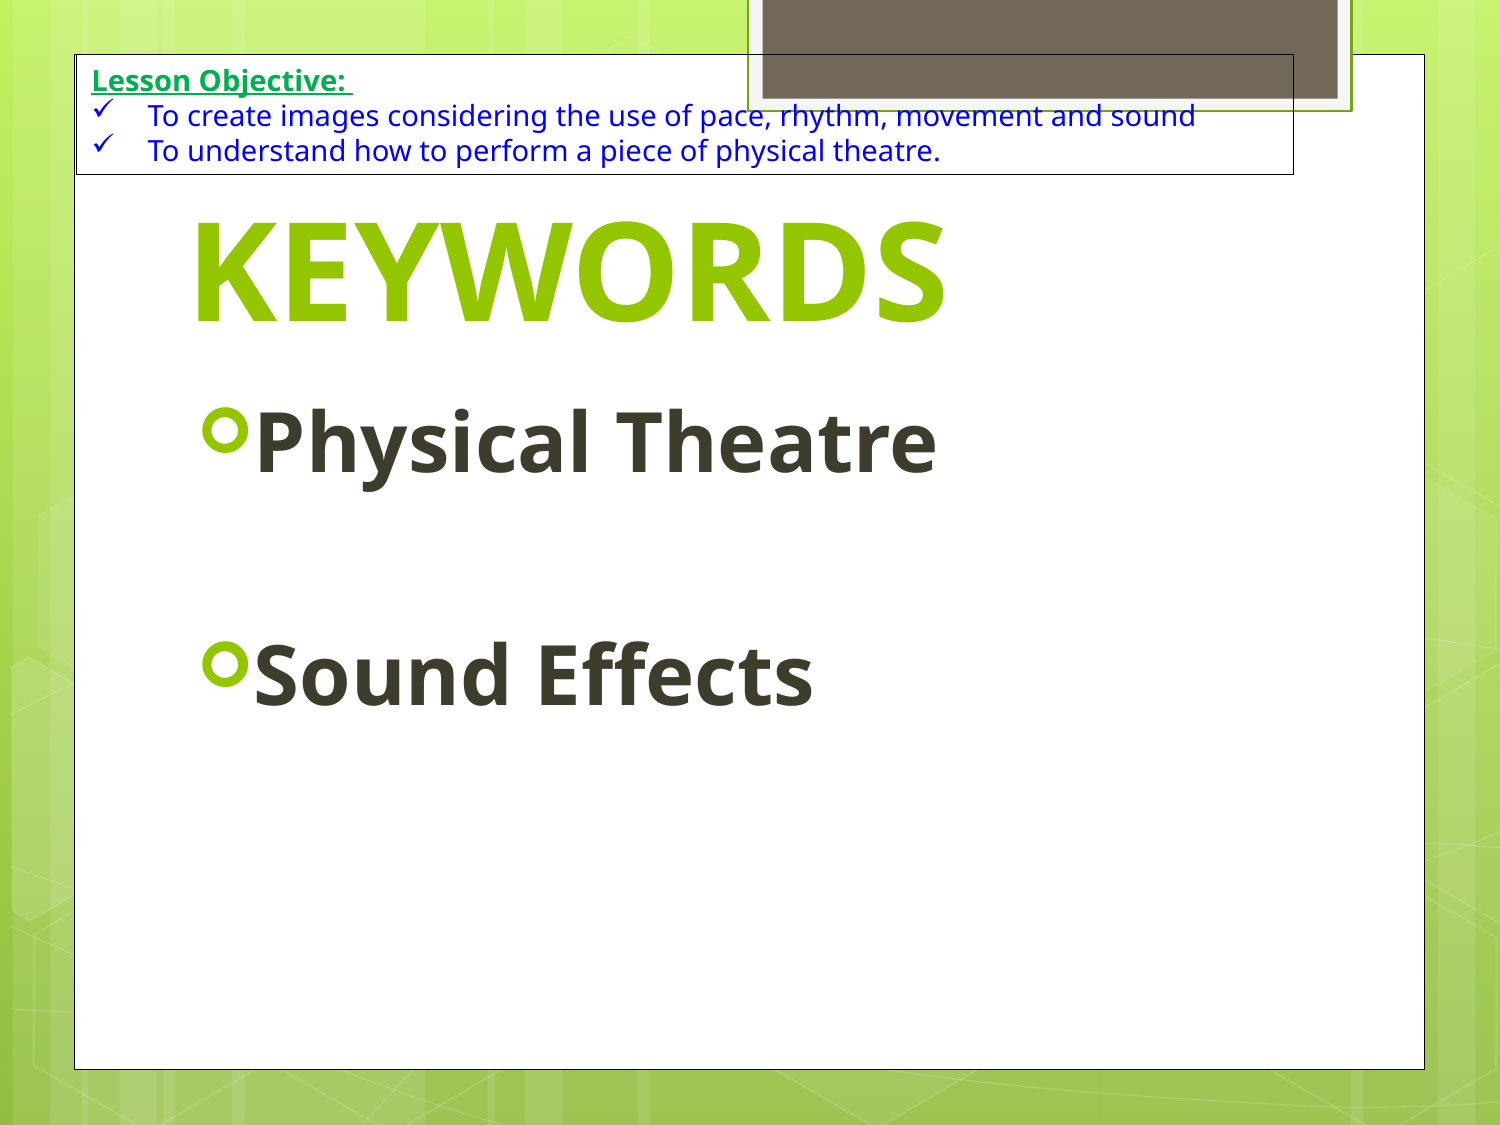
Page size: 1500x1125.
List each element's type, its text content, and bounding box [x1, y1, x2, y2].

list Physical Theatre Sound Effects [171, 381, 1283, 957]
text_box Lesson Objective: To create images considering the use of pace, rhythm, movement and sound To understand how to perform a piece of physical theatre. [76, 54, 1294, 175]
title KEYWORDS [171, 168, 1324, 357]
